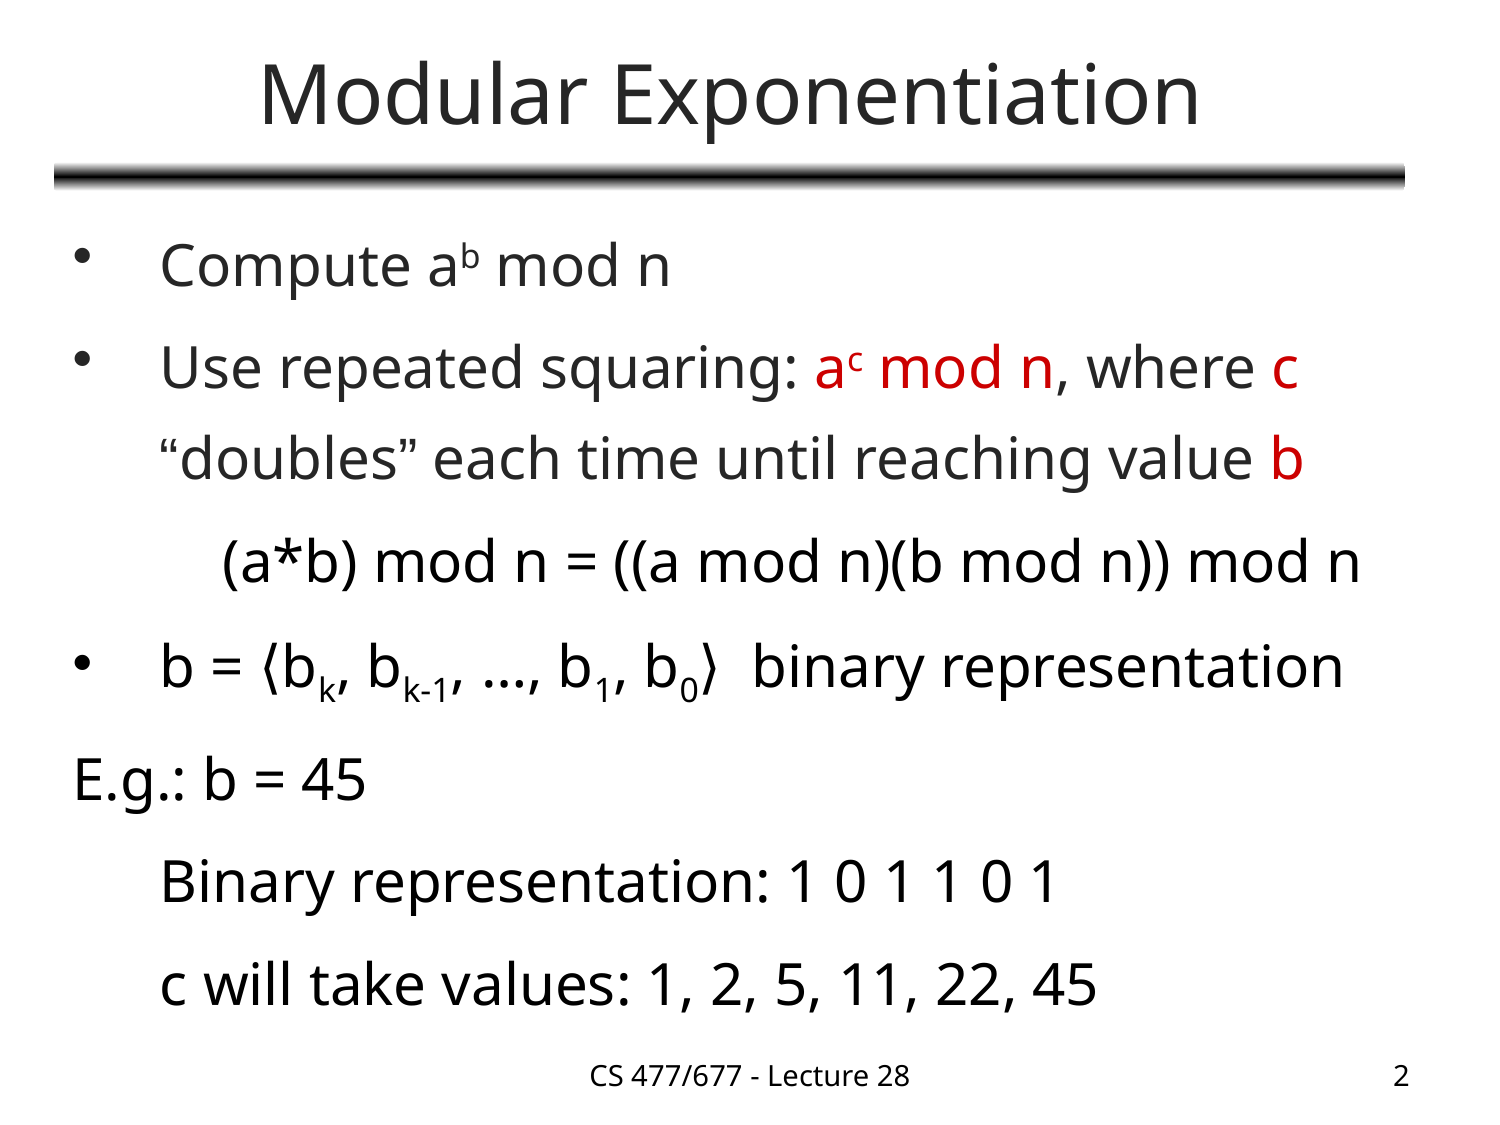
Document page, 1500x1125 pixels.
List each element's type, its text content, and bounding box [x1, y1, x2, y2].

list Compute ab mod n Use repeated squaring: ac mod n, where c “doubles” each time until reaching value b (a*b) mod n = ((a mod n)(b mod n)) mod n b = ⟨bk, bk-1, …, b1, b0⟩ binary representation E.g.: b = 45 Binary representation: 1 0 1 1 0 1 c will take values: 1, 2, 5, 11, 22, 45 [57, 198, 1500, 1033]
slide_number 2 [1074, 1049, 1426, 1103]
title Modular Exponentiation [55, 16, 1407, 166]
footer CS 477/677 - Lecture 28 [512, 1049, 988, 1103]
